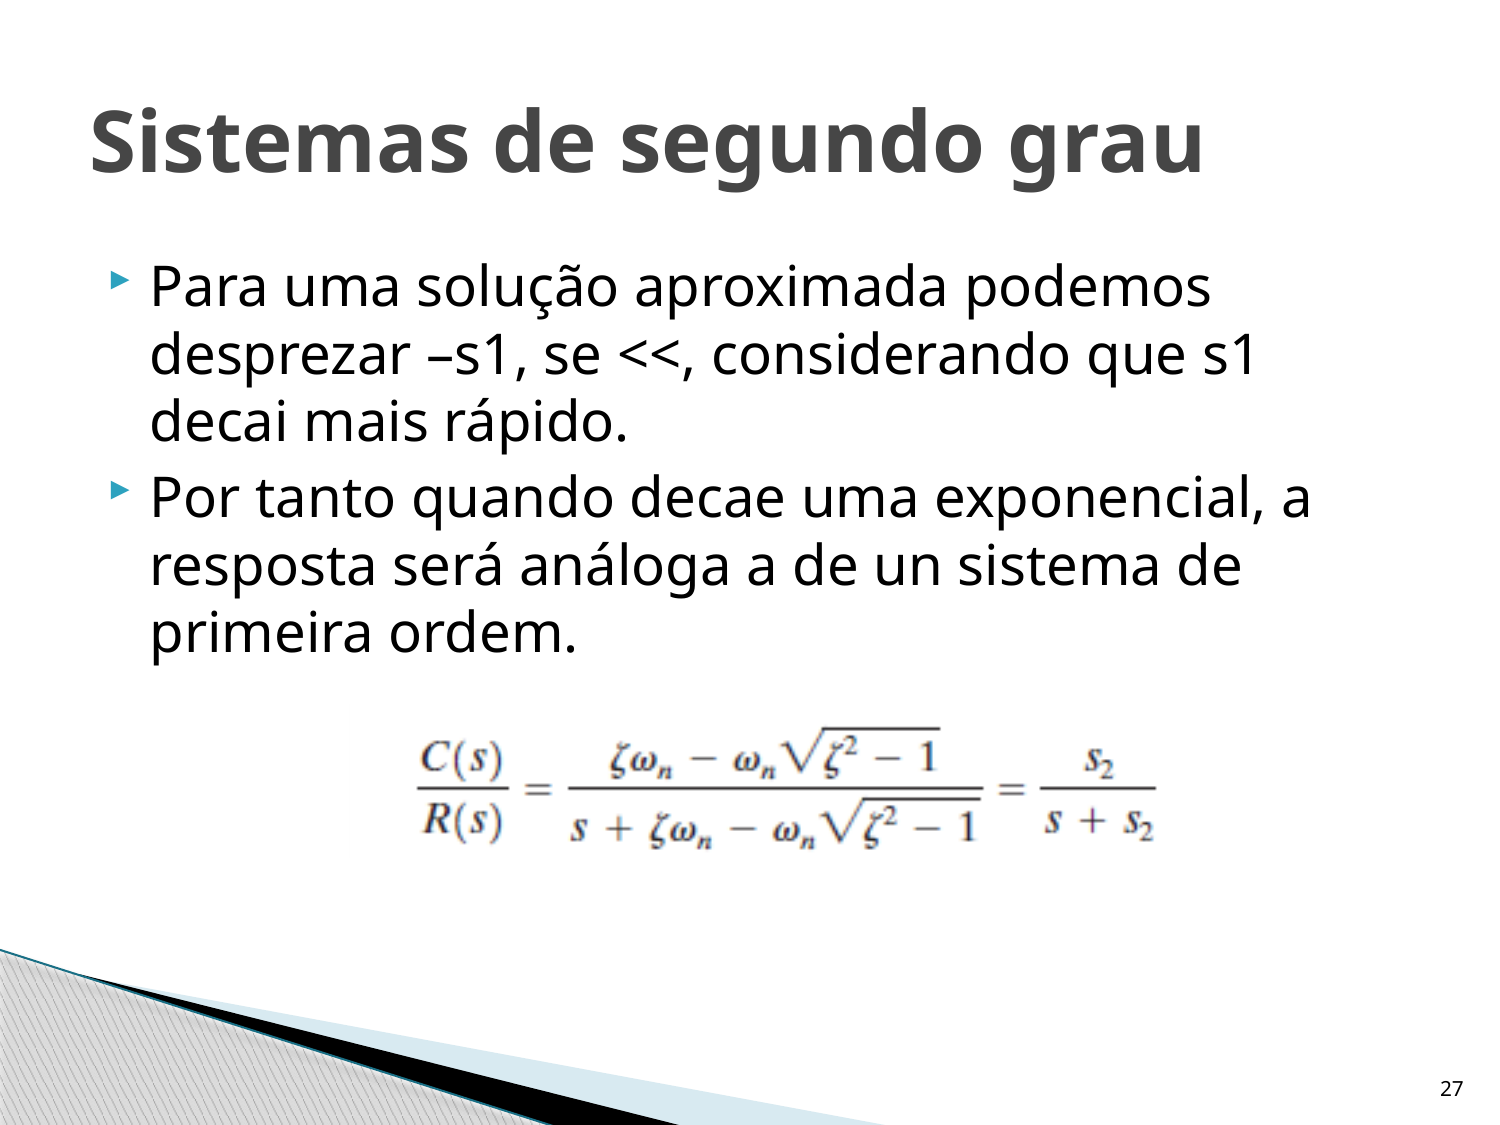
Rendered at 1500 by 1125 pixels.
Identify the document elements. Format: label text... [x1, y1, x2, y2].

picture [348, 703, 1243, 858]
slide_number 27 [1418, 1051, 1479, 1112]
title Sistemas de segundo grau [75, 45, 1425, 233]
